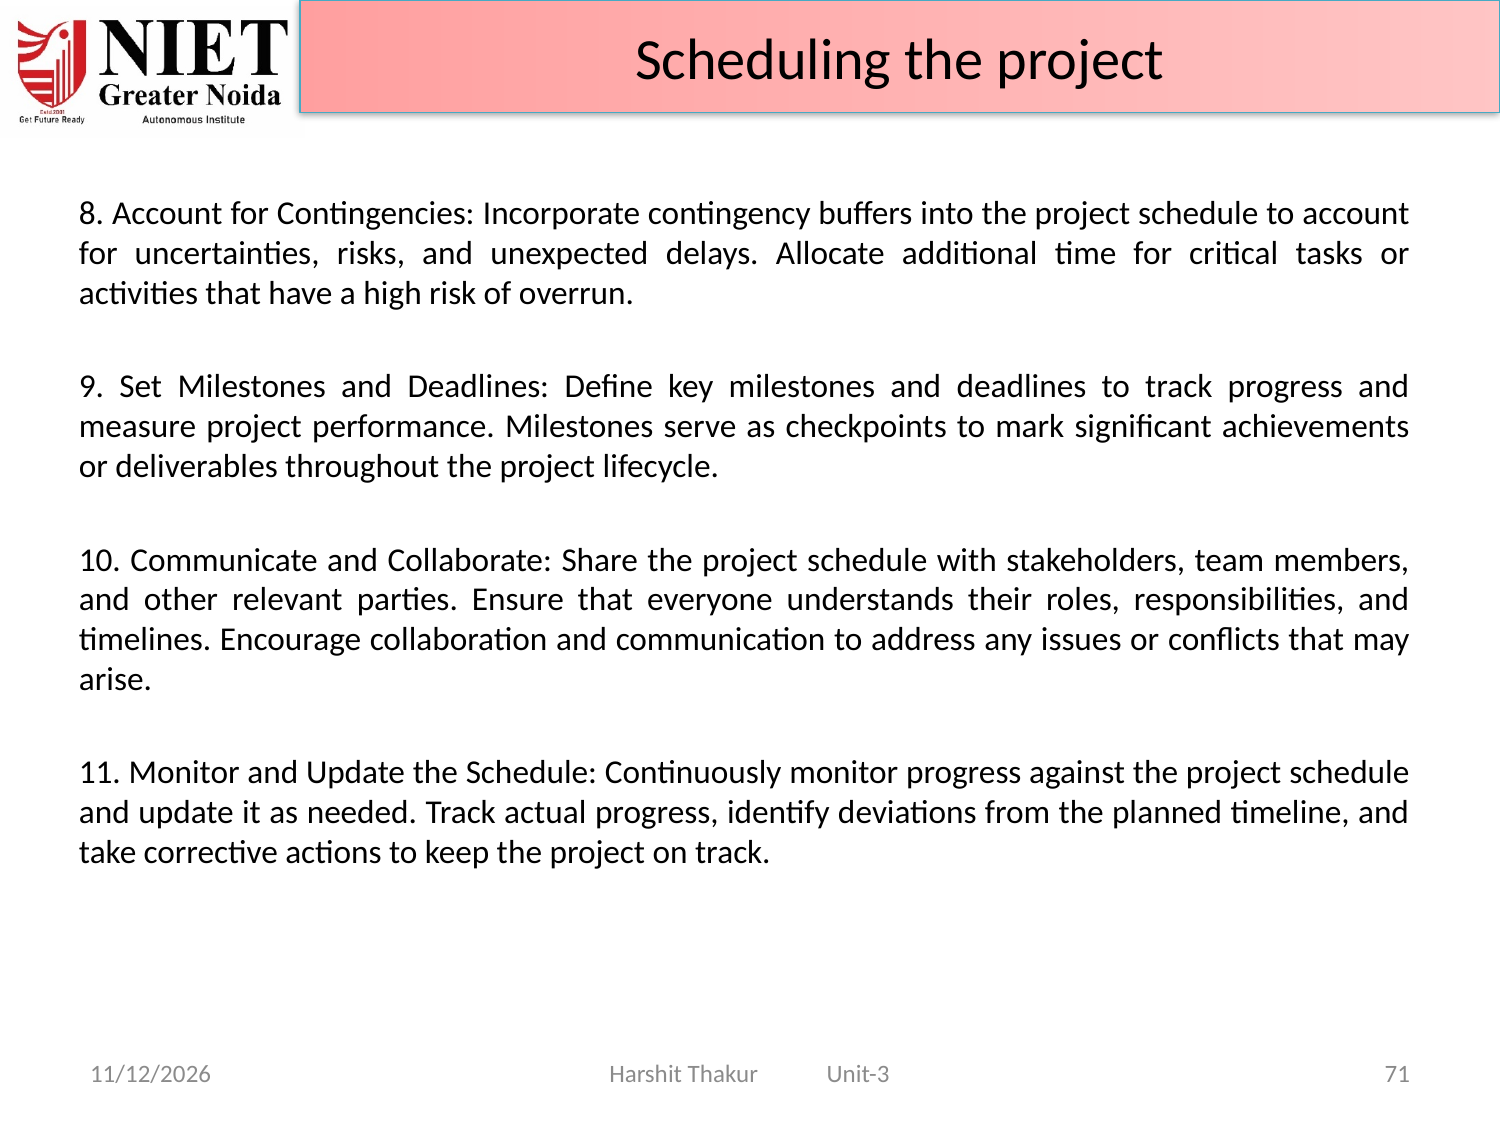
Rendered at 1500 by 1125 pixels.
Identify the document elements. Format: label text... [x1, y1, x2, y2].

slide_number 71 [1074, 1042, 1425, 1103]
picture [0, 6, 305, 138]
list 8. Account for Contingencies: Incorporate contingency buffers into the project schedule to account for uncertainties, risks, and unexpected delays. Allocate additional time for critical tasks or activities that have a high risk of overrun. 9. Set Milestones and Deadlines: Define key milestones and deadlines to track progress and measure project performance. Milestones serve as checkpoints to mark significant achievements or deliverables throughout the project lifecycle. 10. Communicate and Collaborate: Share the project schedule with stakeholders, team members, and other relevant parties. Ensure that everyone understands their roles, responsibilities, and timelines. Encourage collaboration and communication to address any issues or conflicts that may arise. 11. Monitor and Update the Schedule: Continuously monitor progress against the project schedule and update it as needed. Track actual progress, identify deviations from the planned timeline, and take corrective actions to keep the project on track. [63, 137, 1427, 863]
footer Harshit Thakur Unit-3 [512, 1042, 988, 1103]
text_box Scheduling the project [299, 0, 1500, 113]
slide_number 21-Jun-24 [75, 1042, 425, 1103]
